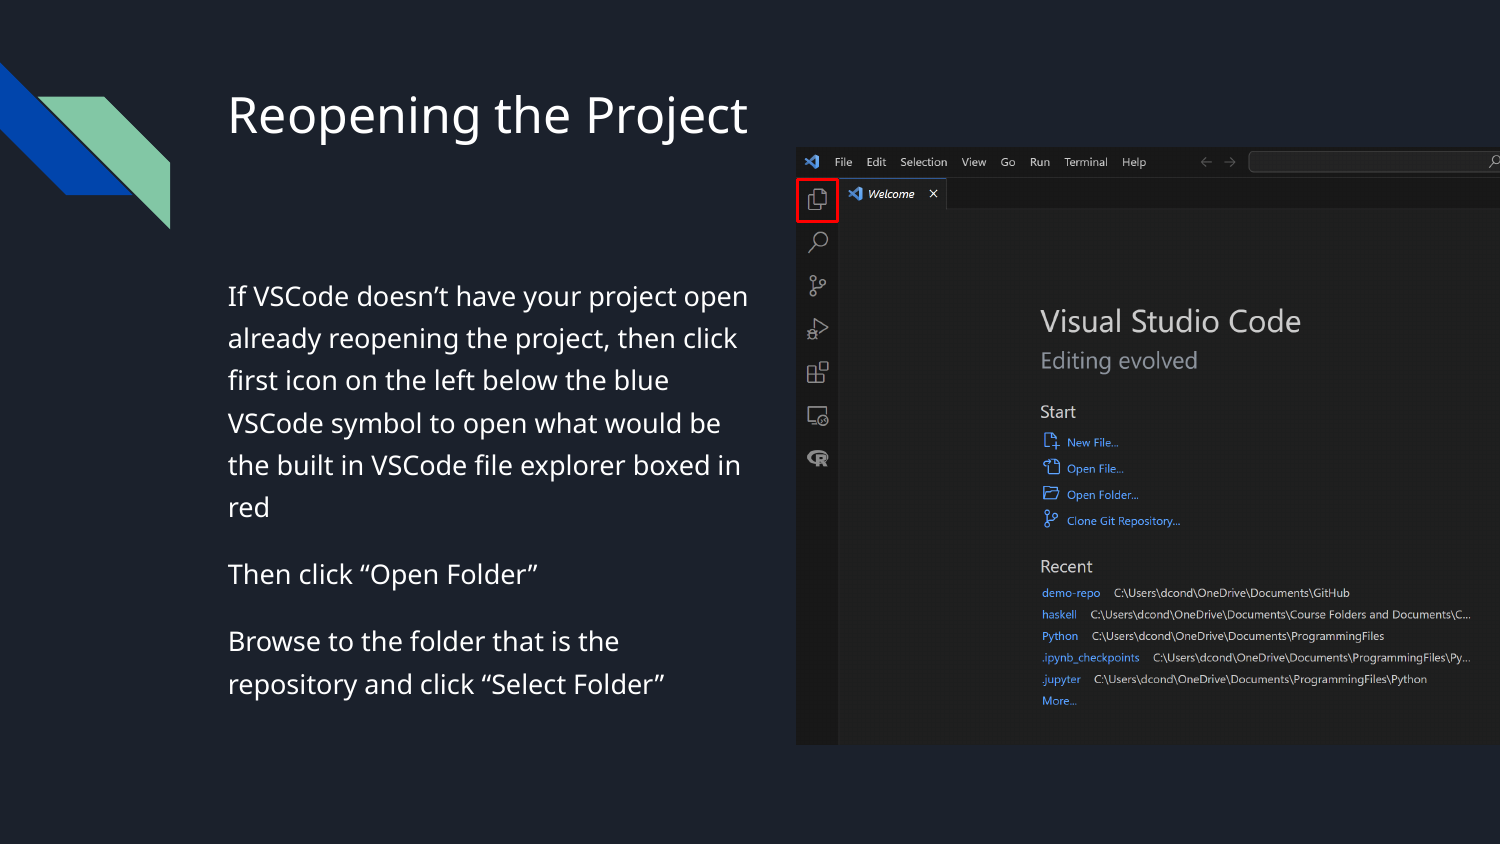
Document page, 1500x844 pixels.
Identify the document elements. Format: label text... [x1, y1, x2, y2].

picture [795, 147, 1500, 745]
list If VSCode doesn’t have your project open already reopening the project, then click first icon on the left below the blue VSCode symbol to open what would be the built in VSCode file explorer boxed in red Then click “Open Folder” Browse to the folder that is the repository and click “Select Folder” [212, 257, 769, 735]
title Reopening the Project [212, 64, 1368, 215]
